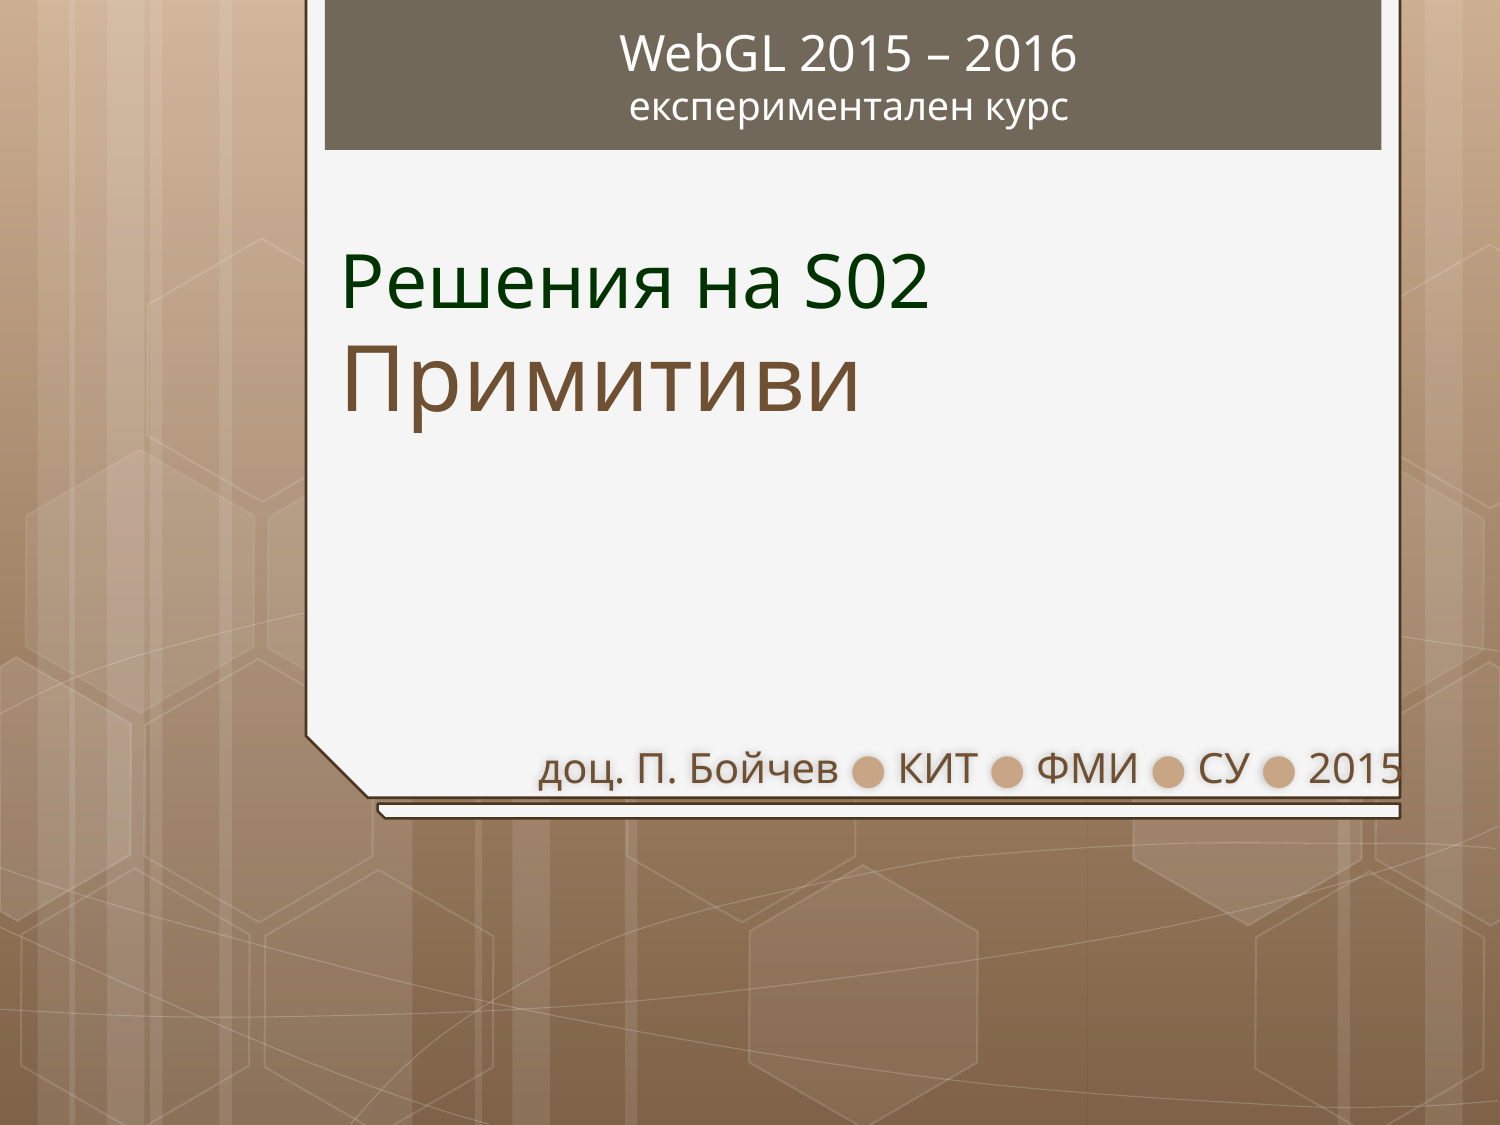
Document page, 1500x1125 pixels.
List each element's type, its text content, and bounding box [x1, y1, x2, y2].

title Примитиви [324, 332, 1382, 675]
list Решения на S02 [324, 181, 1386, 332]
